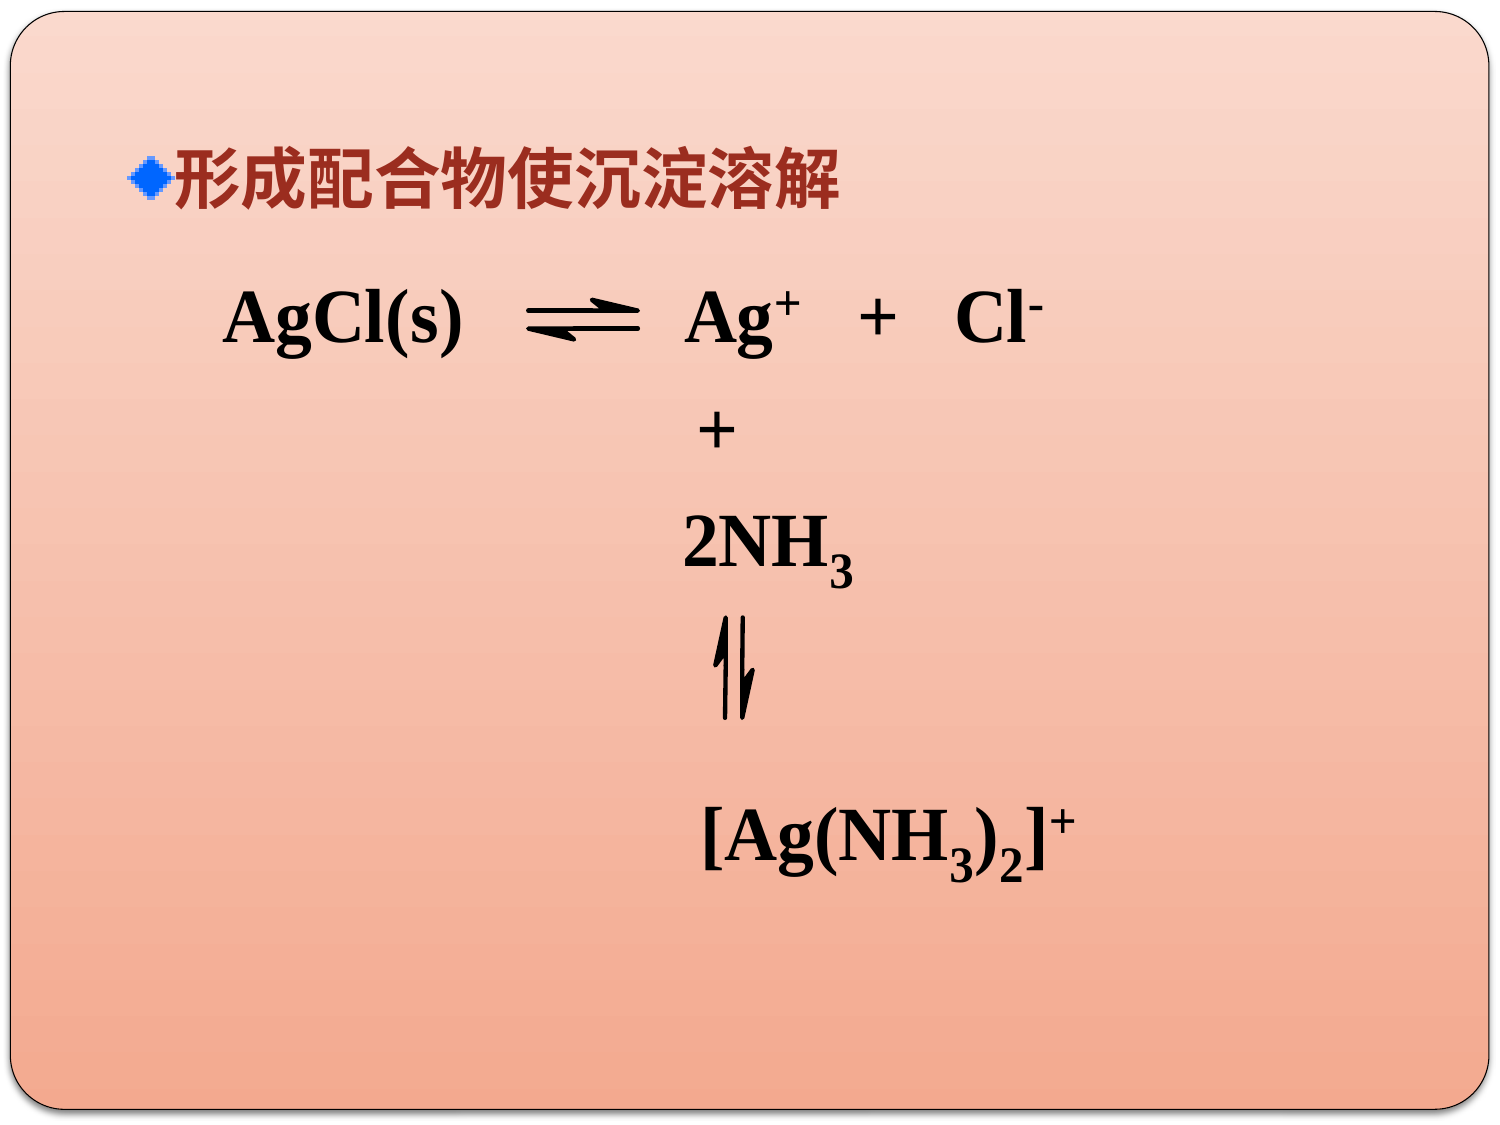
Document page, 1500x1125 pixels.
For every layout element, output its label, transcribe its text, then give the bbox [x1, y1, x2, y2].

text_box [218, 266, 1079, 897]
picture [127, 153, 175, 200]
title 形成配合物使沉淀溶解 [112, 99, 1388, 232]
